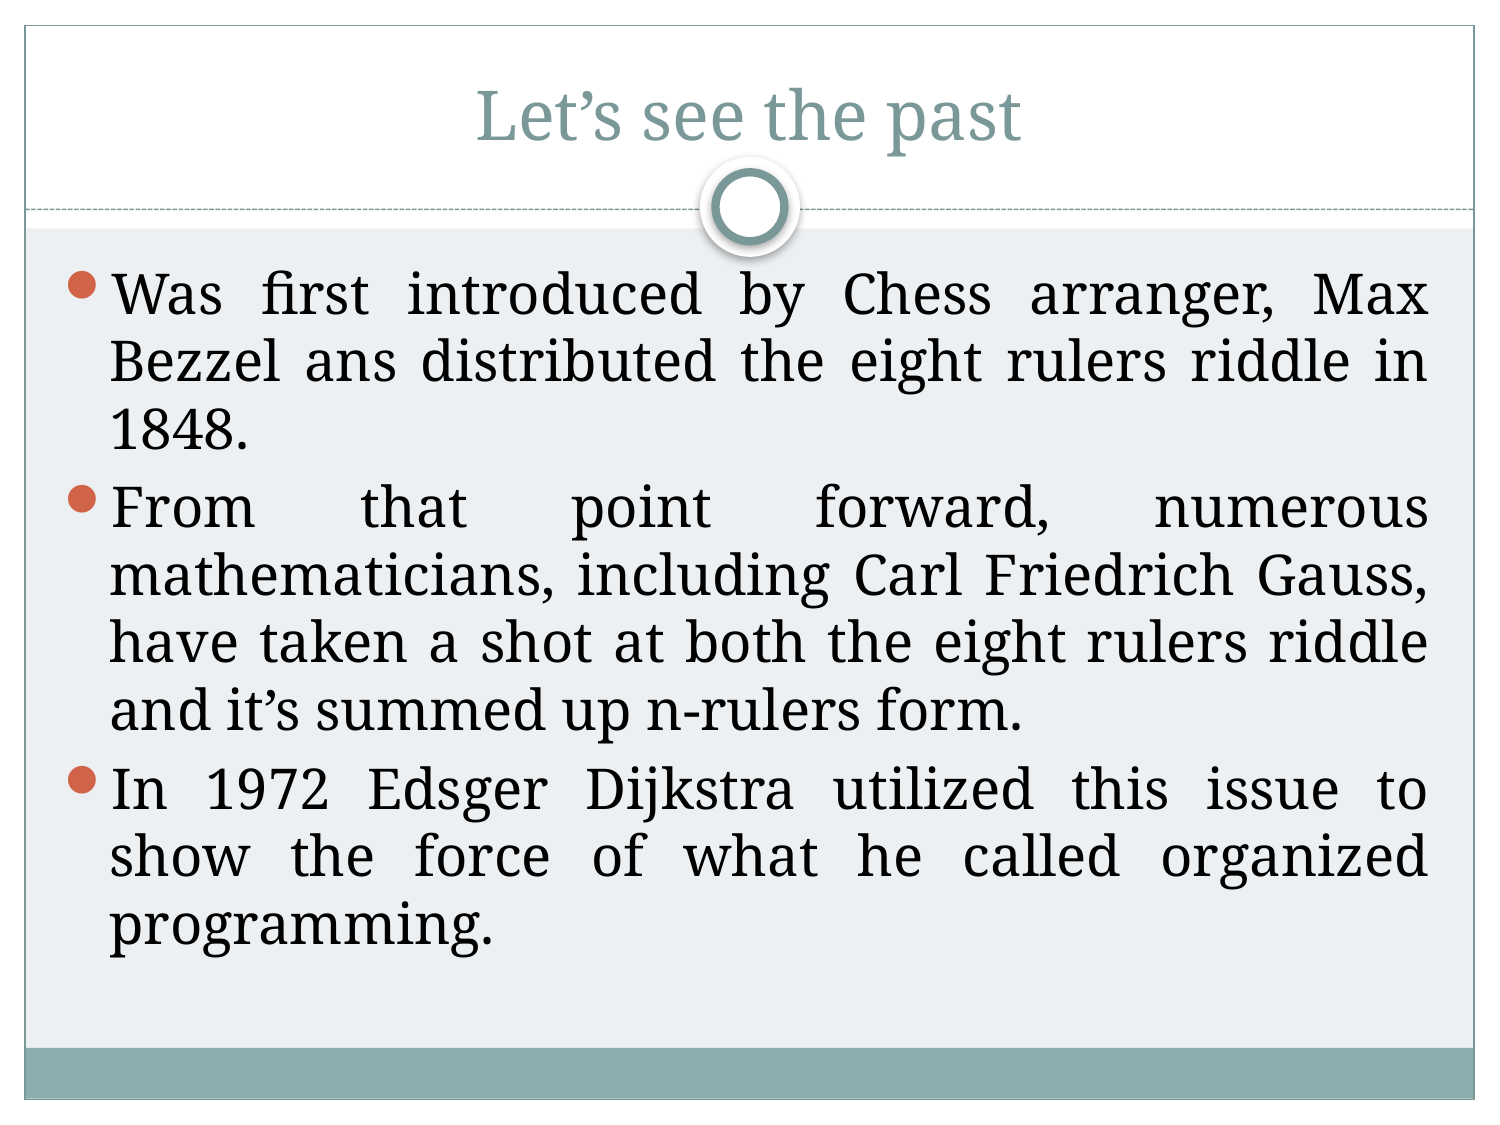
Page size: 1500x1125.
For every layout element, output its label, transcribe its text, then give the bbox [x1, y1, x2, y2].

list Was first introduced by Chess arranger, Max Bezzel ans distributed the eight rulers riddle in 1848. From that point forward, numerous mathematicians, including Carl Friedrich Gauss, have taken a shot at both the eight rulers riddle and it’s summed up n-rulers form. In 1972 Edsger Dijkstra utilized this issue to show the force of what he called organized programming. [49, 250, 1445, 1001]
title Let’s see the past [49, 37, 1450, 162]
